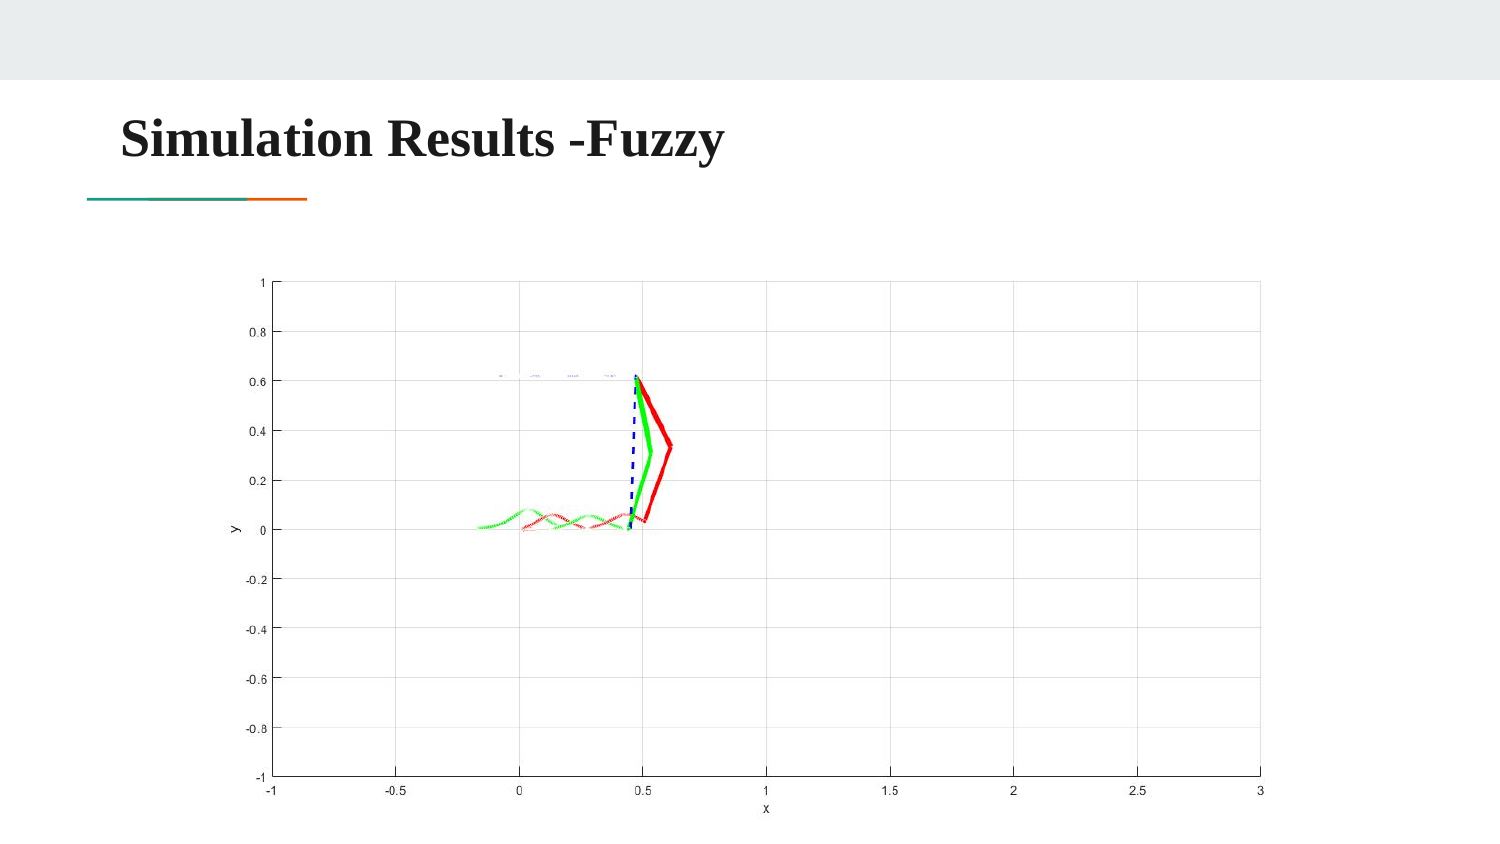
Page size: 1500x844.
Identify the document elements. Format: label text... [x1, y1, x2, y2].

text_box Simulation Results -Fuzzy [105, 87, 1167, 211]
picture [105, 235, 1382, 844]
